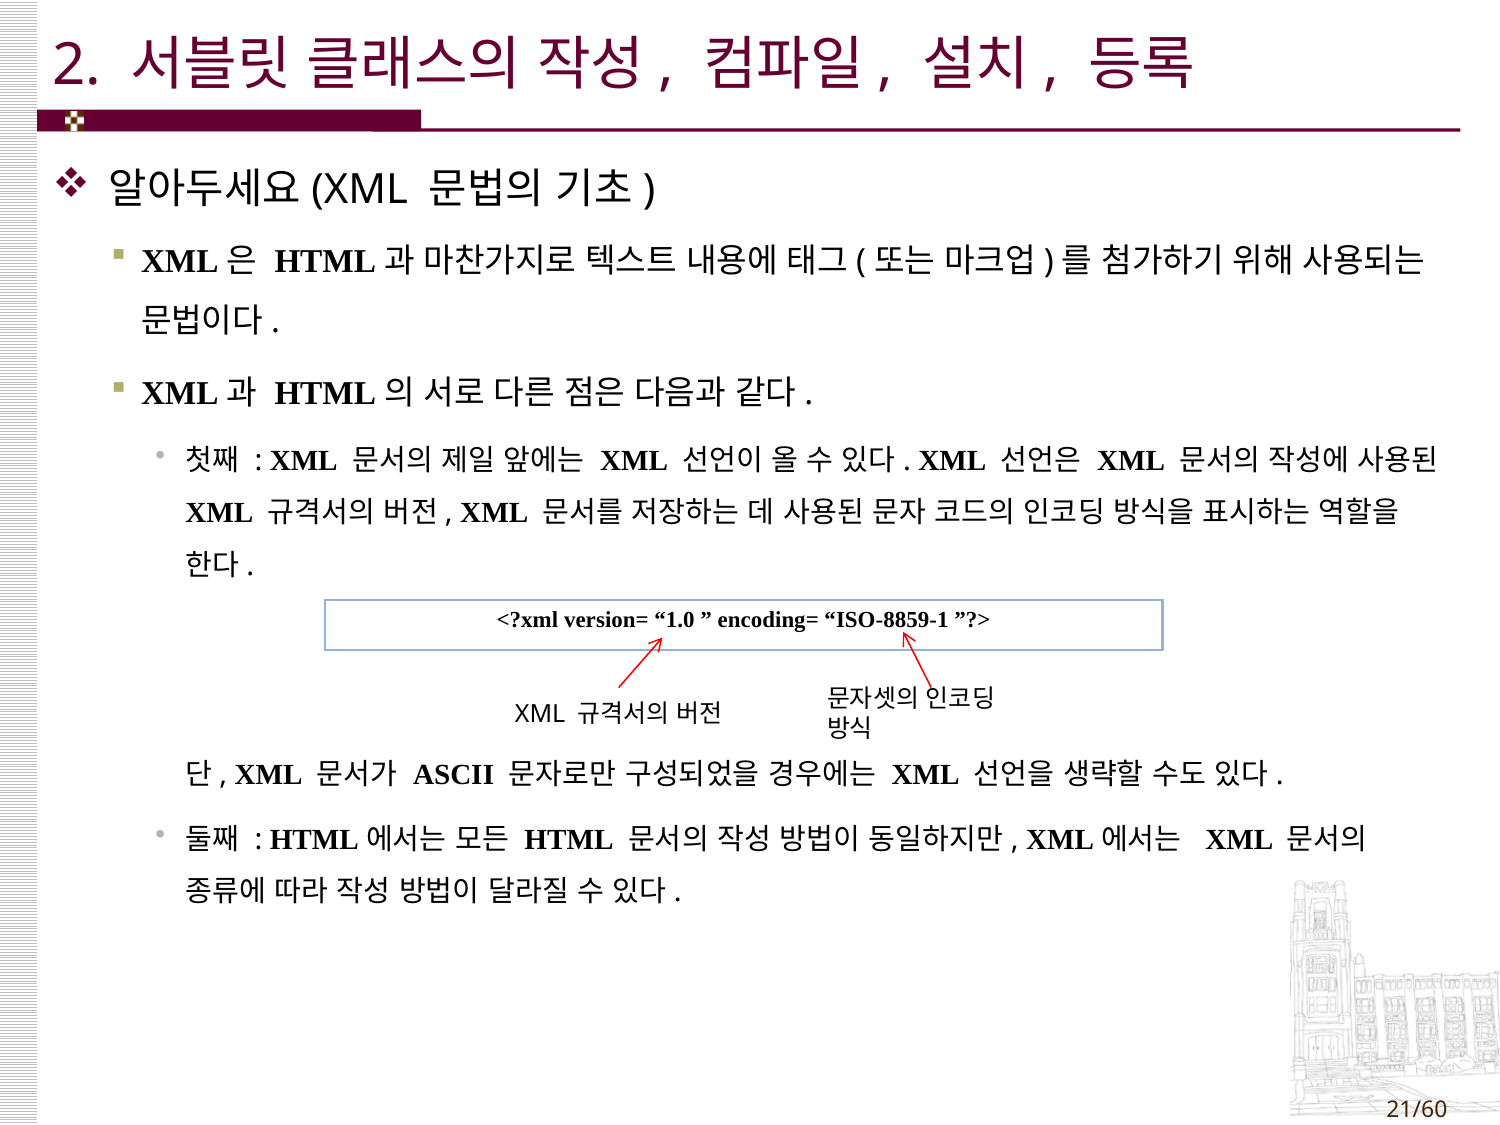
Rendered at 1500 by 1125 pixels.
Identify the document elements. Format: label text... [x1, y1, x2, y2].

table_header <?xml version= “1.0 ” encoding= “ISO-8859-1 ”?> [326, 601, 1161, 649]
list 알아두세요(XML 문법의 기초) XML은 HTML과 마찬가지로 텍스트 내용에 태그(또는 마크업)를 첨가하기 위해 사용되는 문법이다. XML과 HTML의 서로 다른 점은 다음과 같다. 첫째 : XML 문서의 제일 앞에는 XML 선언이 올 수 있다. XML 선언은 XML 문서의 작성에 사용된 XML 규격서의 버전, XML 문서를 저장하는 데 사용된 문자 코드의 인코딩 방식을 표시하는 역할을 한다. 단, XML 문서가 ASCII 문자로만 구성되었을 경우에는 XML 선언을 생략할 수도 있다. 둘째 : HTML에서는 모든 HTML 문서의 작성 방법이 동일하지만, XML에서는 XML 문서의 종류에 따라 작성 방법이 달라질 수 있다. [37, 154, 1463, 1093]
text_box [615, 640, 666, 685]
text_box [888, 645, 946, 674]
picture [65, 111, 84, 131]
text_box XML 규격서의 버전 [498, 685, 740, 740]
title 2. 서블릿 클래스의 작성, 컴파일, 설치, 등록 [36, 13, 1278, 109]
picture [1290, 874, 1500, 1125]
text_box 문자셋의 인코딩 방식 [810, 685, 1052, 740]
